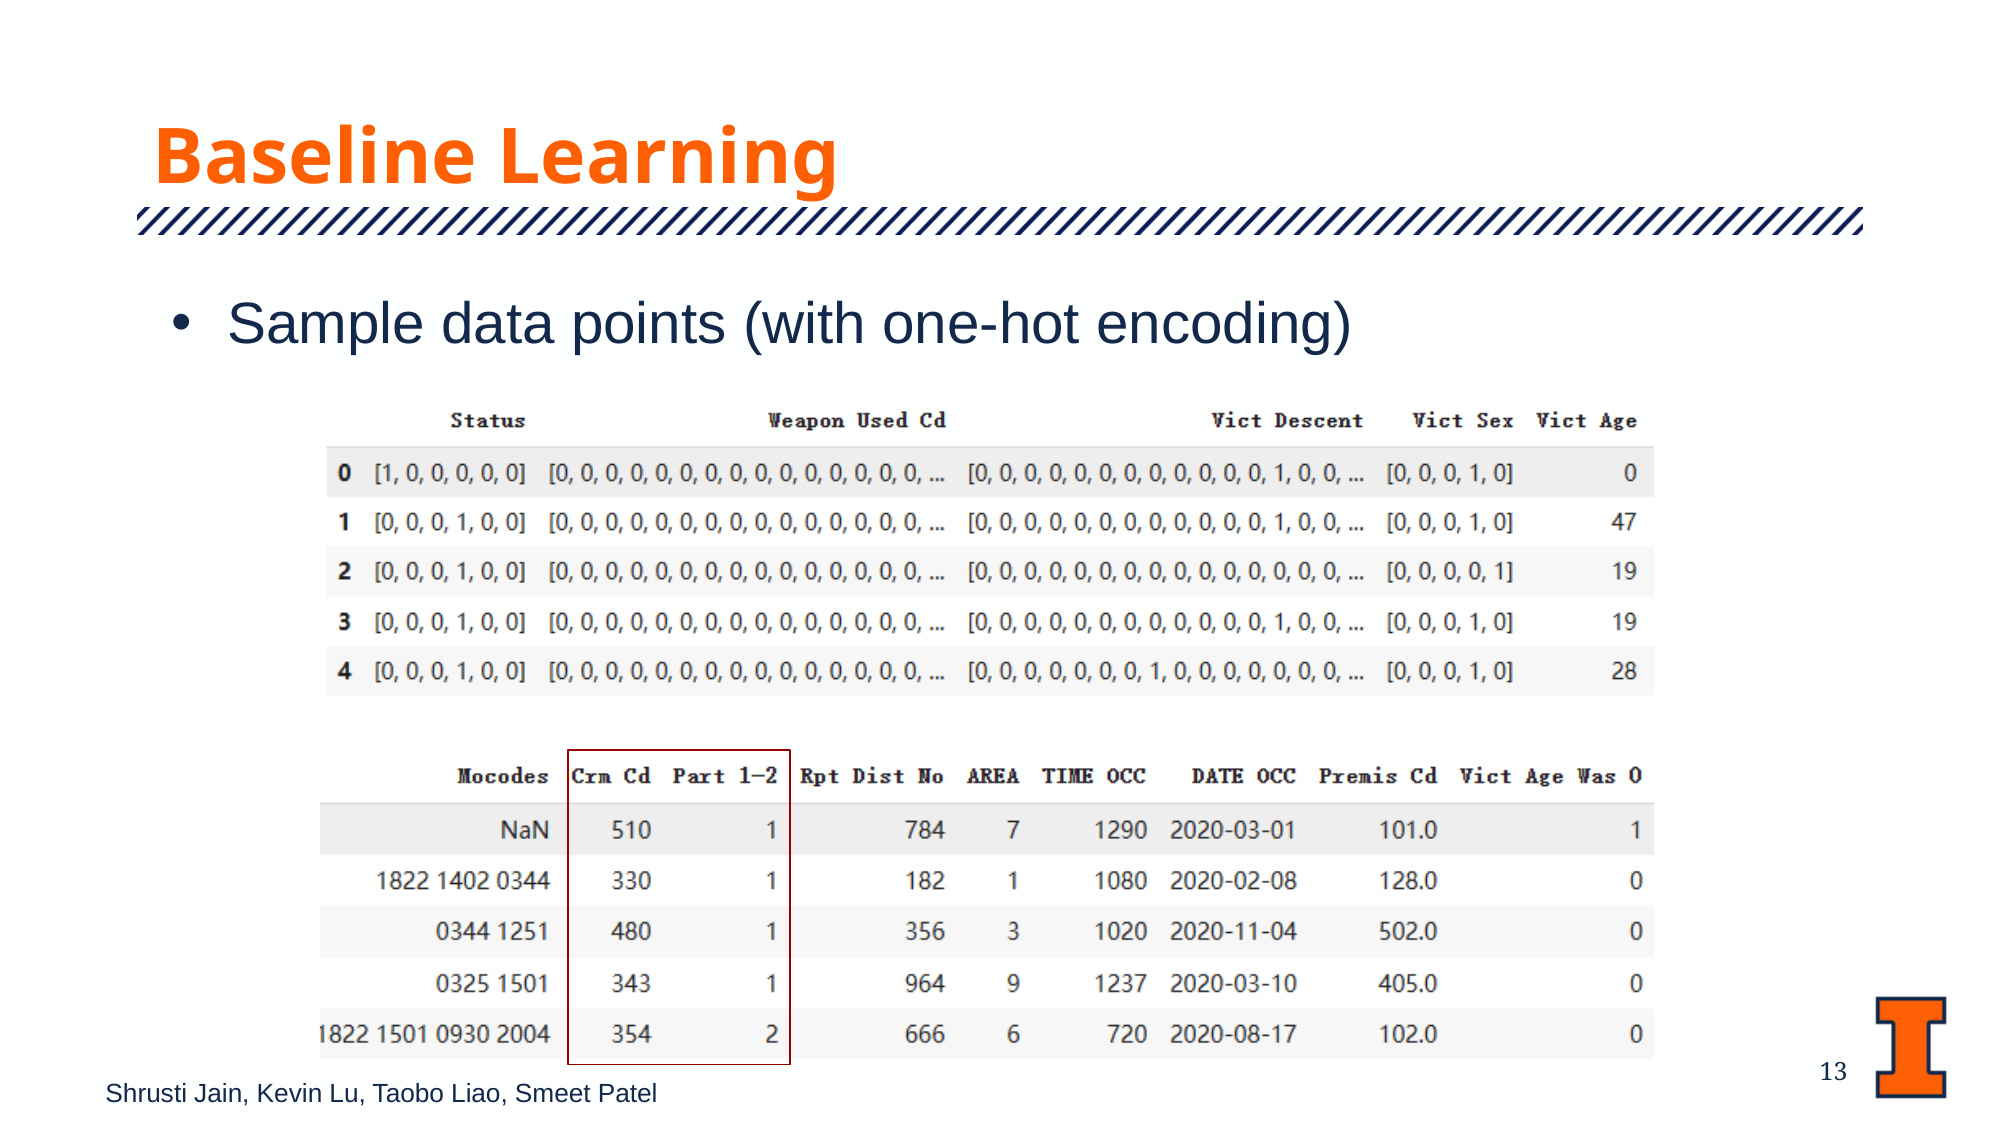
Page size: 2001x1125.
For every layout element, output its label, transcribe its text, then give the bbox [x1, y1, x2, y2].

list Sample data points (with one-hot encoding) [137, 285, 1863, 601]
picture [137, 208, 1863, 235]
picture [319, 398, 1655, 697]
picture [1848, 969, 1974, 1125]
picture [319, 753, 1655, 1062]
title Baseline Learning [137, 109, 1863, 208]
slide_number ‹#› [1412, 1042, 1843, 1103]
list Shrusti Jain, Kevin Lu, Taobo Liao, Smeet Patel [90, 1072, 734, 1117]
